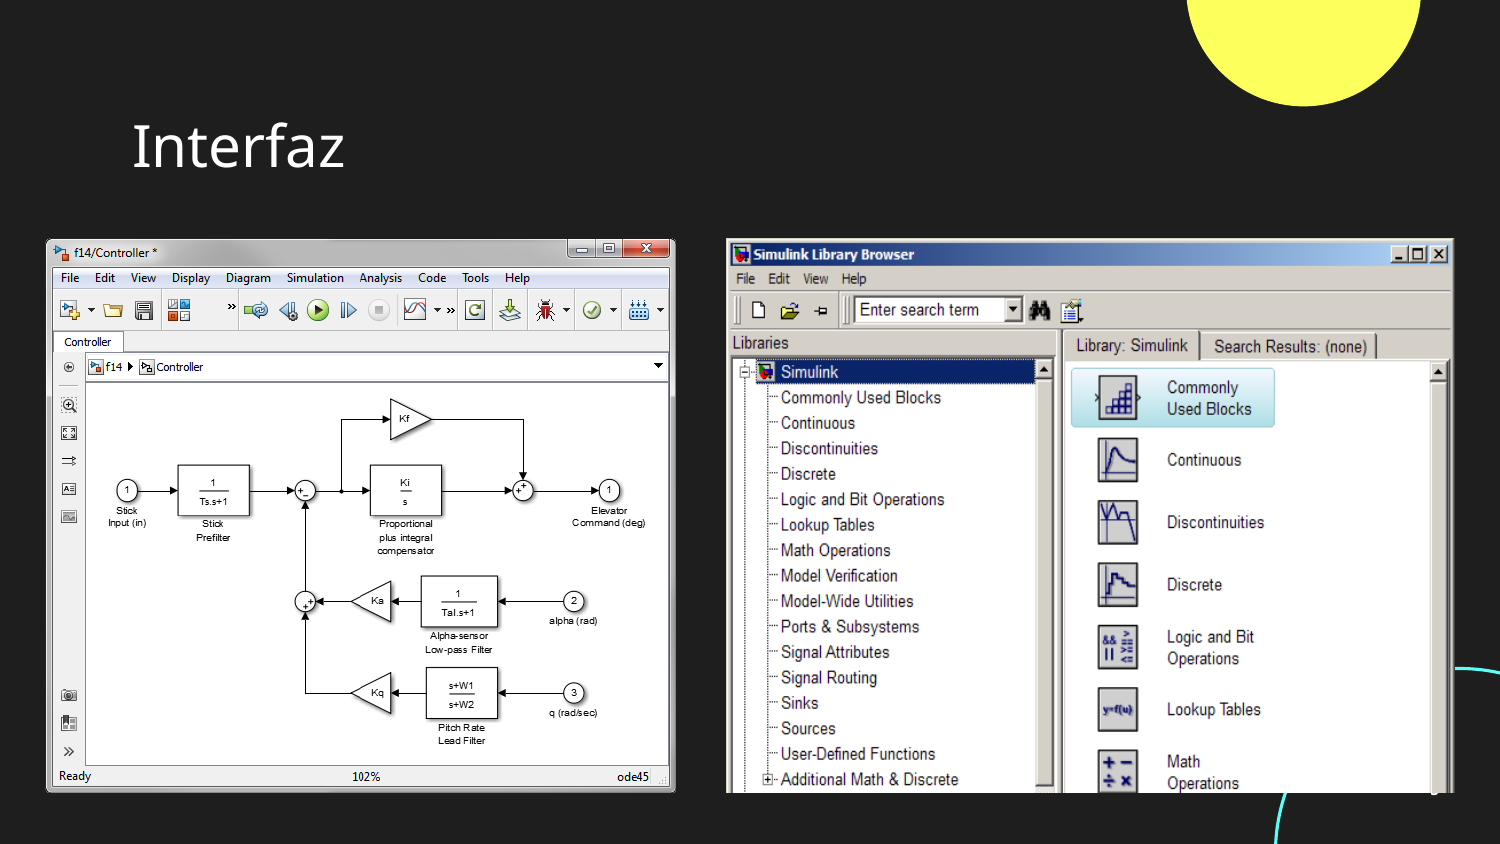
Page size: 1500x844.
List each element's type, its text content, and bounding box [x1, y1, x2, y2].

picture [726, 238, 1455, 794]
title Interfaz [117, 106, 1383, 183]
slide_number 5 [1389, 764, 1480, 816]
picture [45, 238, 676, 794]
